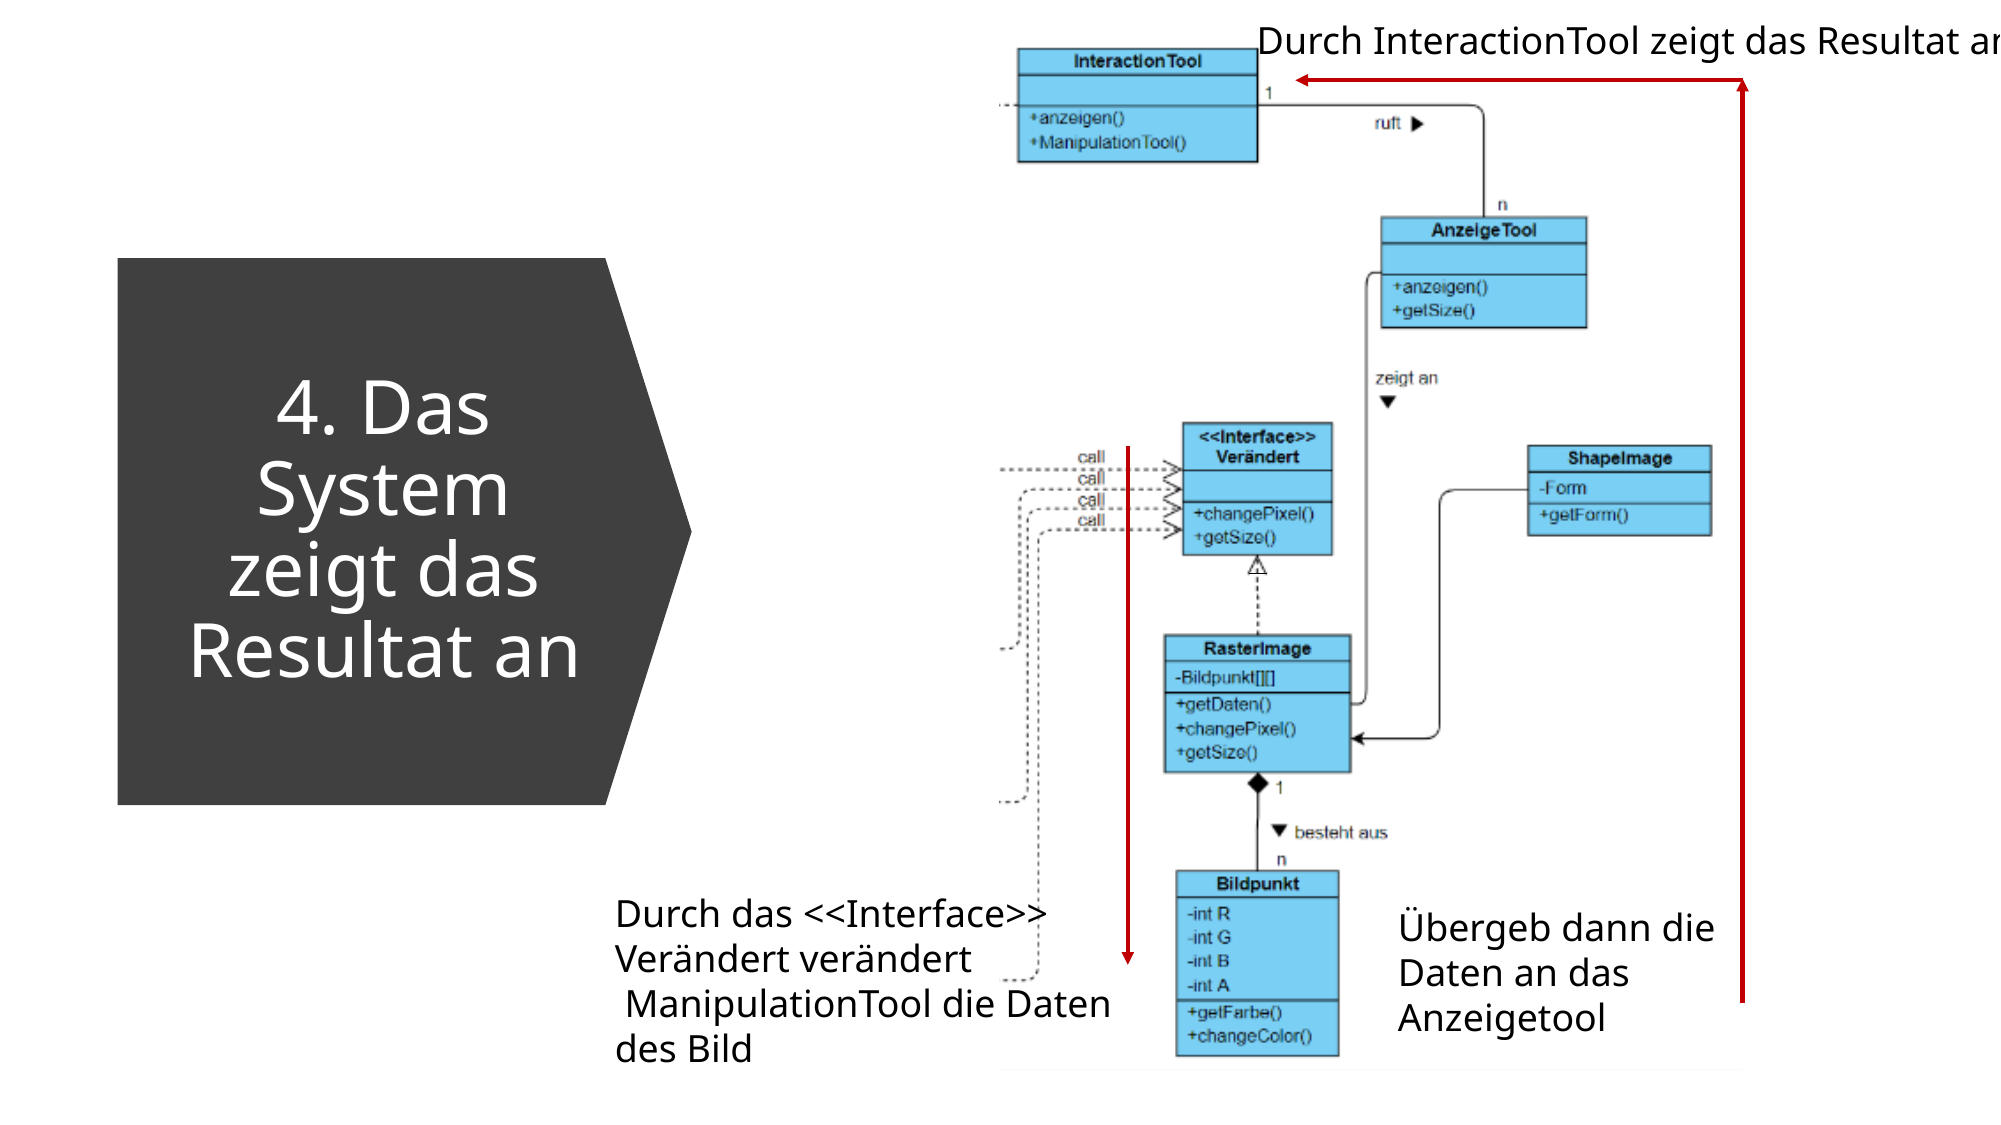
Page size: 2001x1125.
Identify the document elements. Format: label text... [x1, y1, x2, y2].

title 4. Das System zeigt das Resultat an [168, 322, 601, 741]
text_box Durch InteractionTool zeigt das Resultat an [1241, 9, 2000, 70]
text_box Durch das <<Interface>> Verändert verändert ManipulationTool die Daten des Bild [600, 882, 1138, 1123]
text_box [116, 257, 693, 807]
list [999, 29, 1743, 1110]
